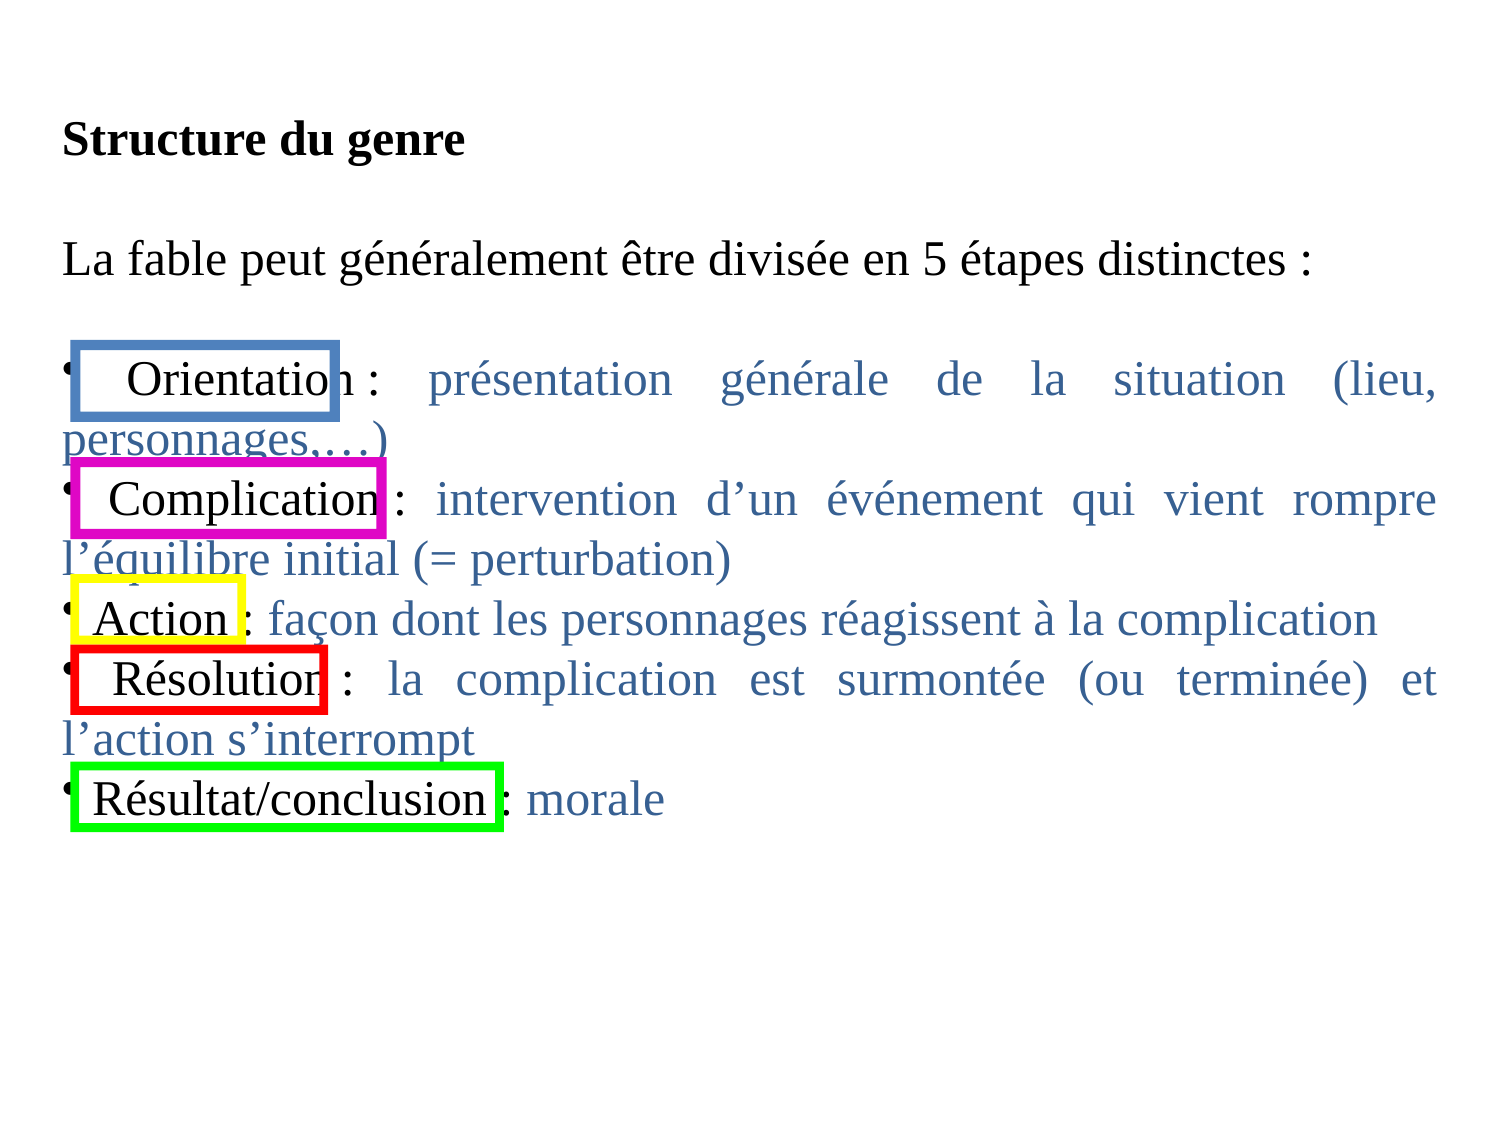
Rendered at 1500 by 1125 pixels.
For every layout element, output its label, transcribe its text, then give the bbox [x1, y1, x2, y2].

text_box [68, 572, 248, 642]
text_box [68, 455, 389, 541]
text_box Structure du genre La fable peut généralement être divisée en 5 étapes distinctes : Orientation : présentation générale de la situation (lieu, personnages,…) Complication : intervention d’un événement qui vient rompre l’équilibre initial (= perturbation) Action : façon dont les personnages réagissent à la complication Résolution : la complication est surmontée (ou terminée) et l’action s’interrompt Résultat/conclusion : morale [46, 97, 1454, 833]
text_box [68, 338, 342, 424]
text_box [68, 760, 506, 834]
text_box [68, 642, 330, 717]
